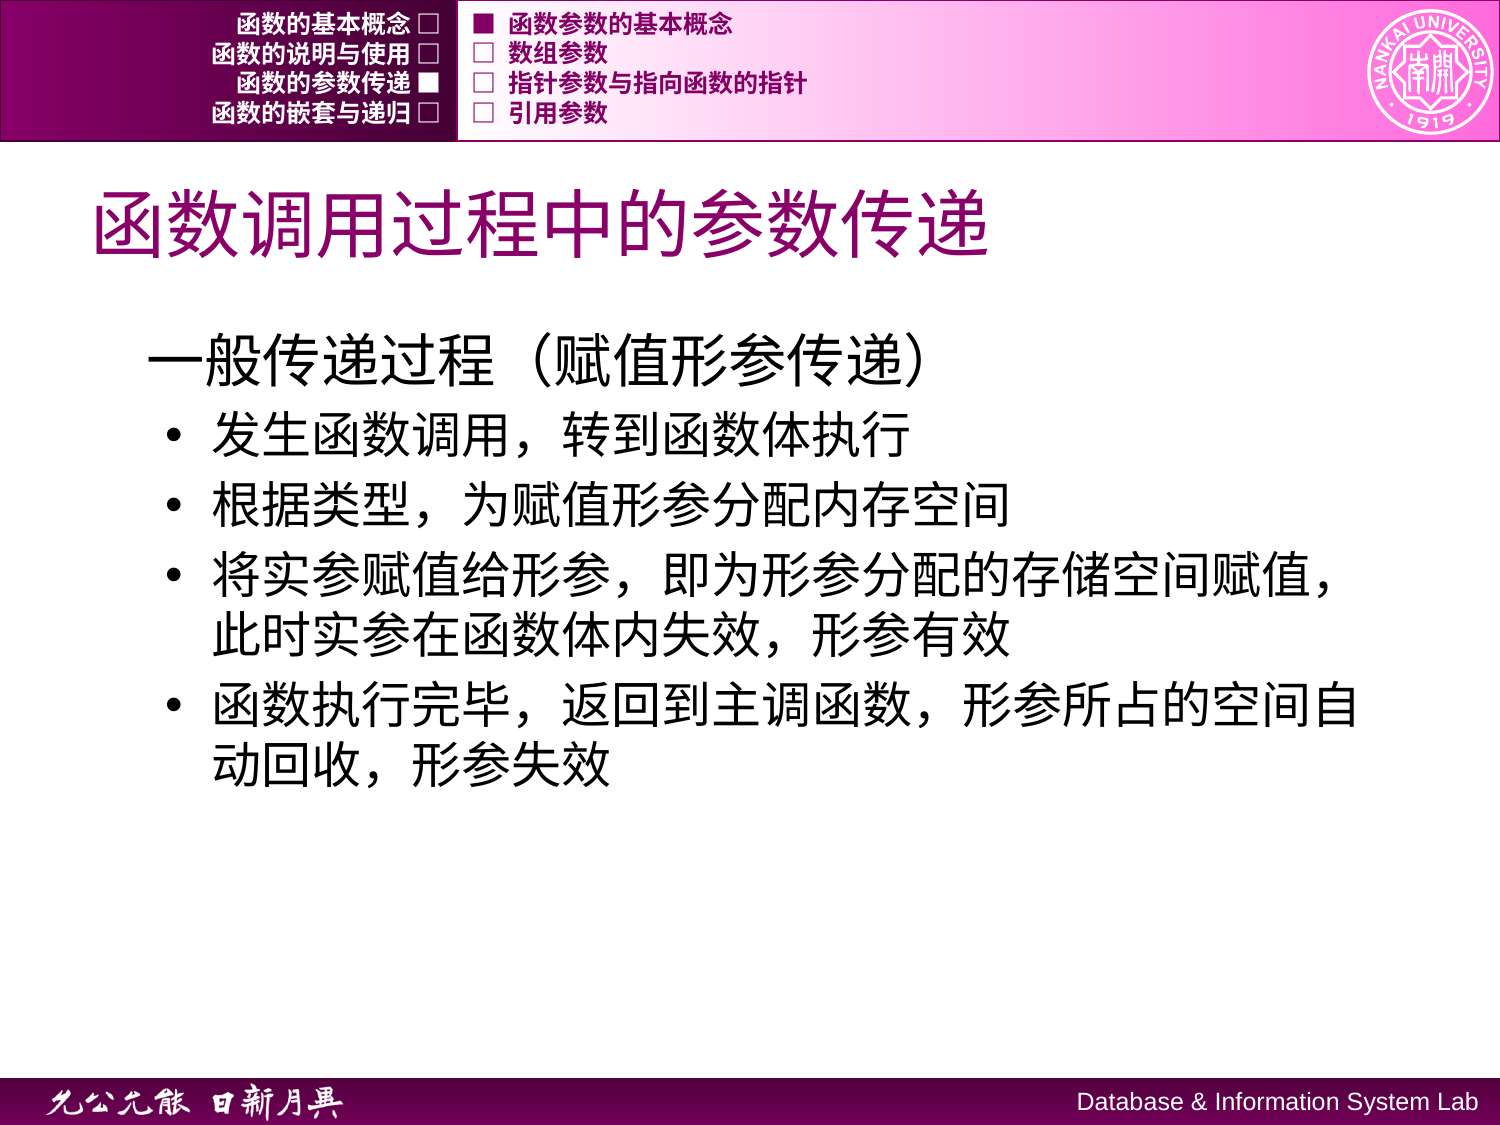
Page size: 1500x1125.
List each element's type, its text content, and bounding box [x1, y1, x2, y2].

text_box □ 指针参数与指向函数的指针 [455, 66, 1361, 95]
text_box 函数的参数传递 ■ [0, 66, 455, 95]
text_box ■ 函数参数的基本概念 [455, 7, 1361, 36]
text_box □ 数组参数 [455, 36, 1361, 66]
text_box □ 引用参数 [455, 95, 1361, 129]
text_box 函数的说明与使用 □ [0, 36, 455, 66]
text_box 函数的基本概念 □ [0, 7, 455, 36]
title 函数调用过程中的参数传递 [74, 163, 1426, 282]
picture [35, 1081, 356, 1122]
list 一般传递过程（赋值形参传递） 发生函数调用，转到函数体执行 根据类型，为赋值形参分配内存空间 将实参赋值给形参，即为形参分配的存储空间赋值，此时实参在函数体内失效，形参有效 函数执行完毕，返回到主调函数，形参所占的空间自动回收，形参失效 [74, 316, 1426, 1055]
text_box 函数的嵌套与递归 □ [0, 95, 455, 129]
